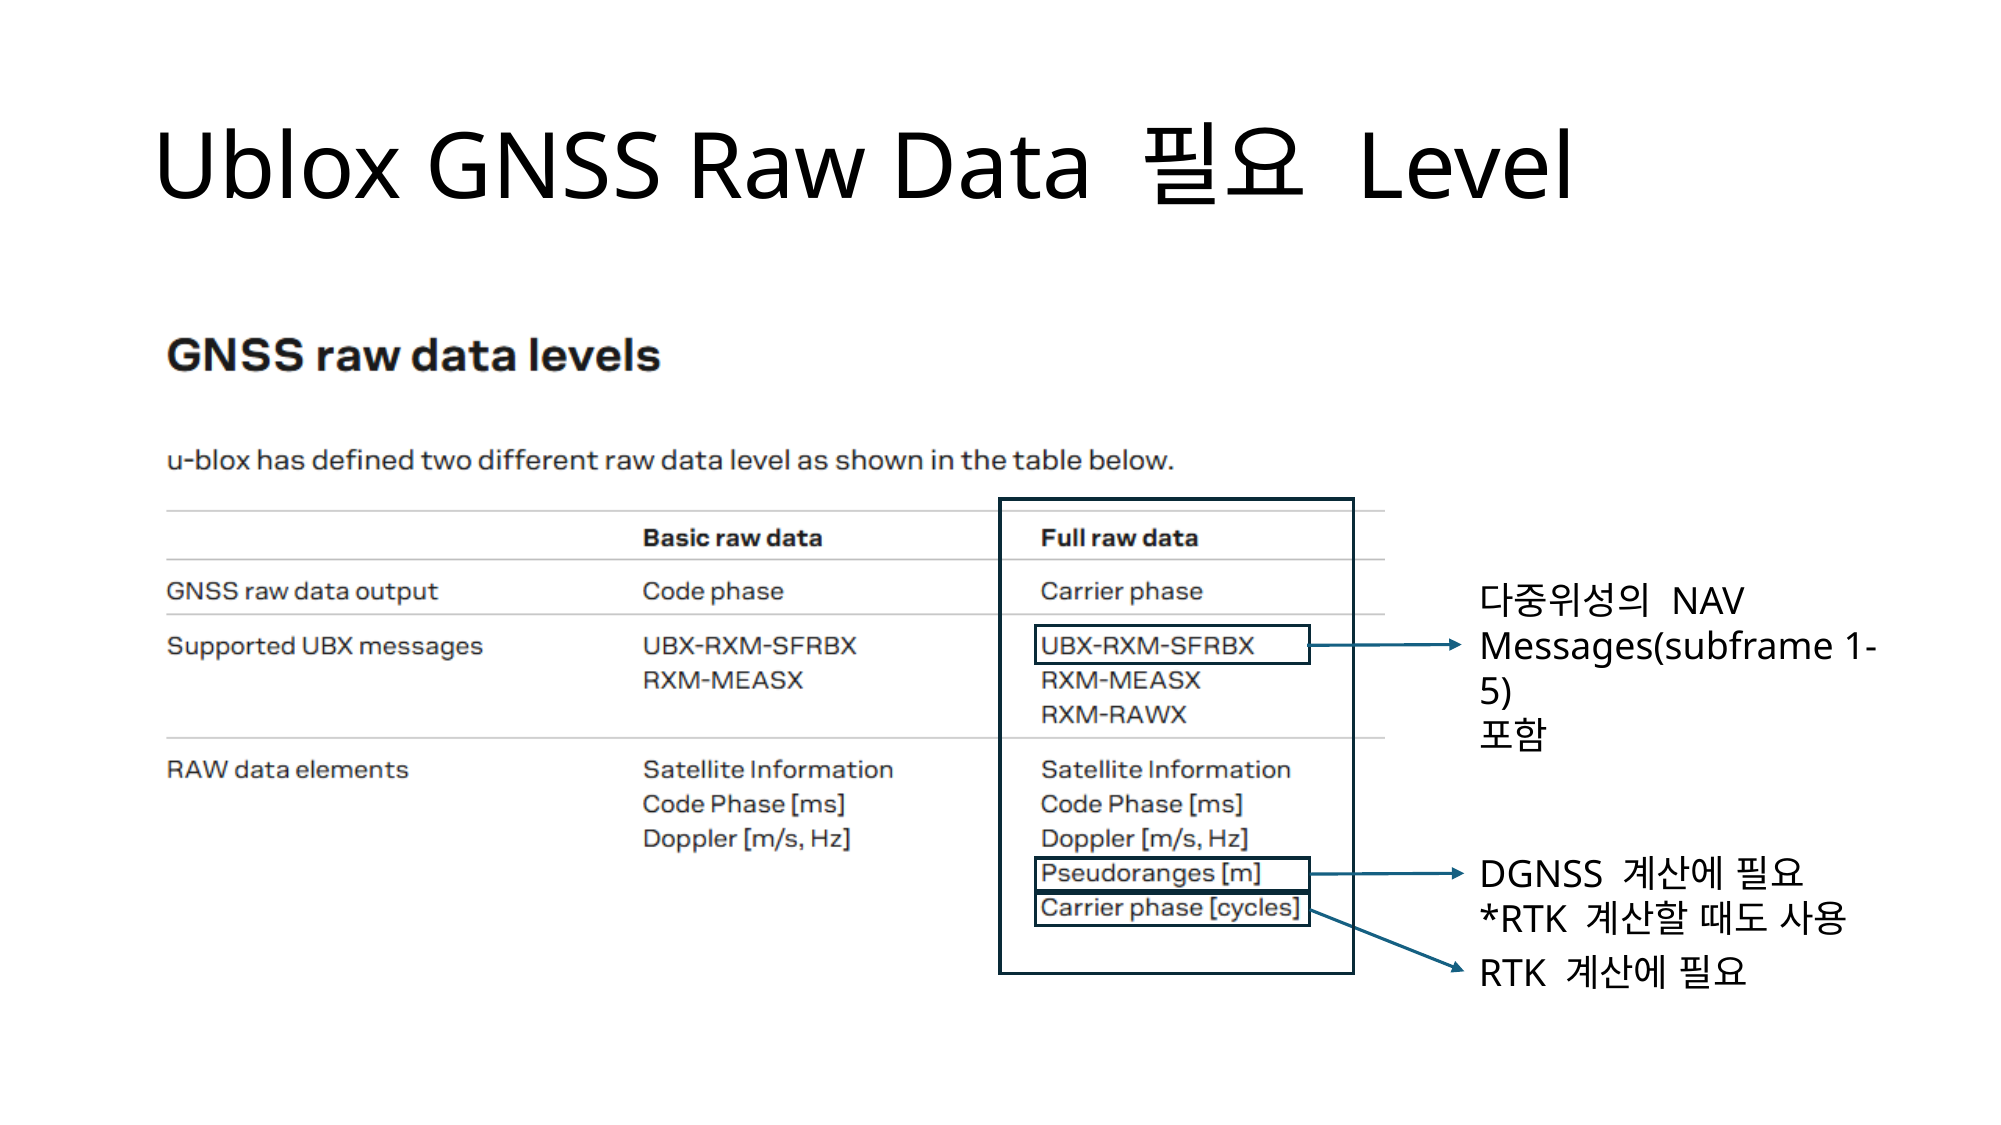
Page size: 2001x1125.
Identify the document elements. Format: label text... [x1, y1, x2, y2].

text_box RTK 계산에 필요 [1464, 948, 1783, 1002]
text_box [998, 930, 1355, 975]
picture [115, 320, 1385, 930]
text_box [1309, 909, 1465, 973]
text_box 다중위성의 NAV Messages(subframe 1-5) 포함 [1464, 570, 1903, 765]
title Ublox GNSS Raw Data 필요 Level [137, 59, 1863, 278]
text_box DGNSS 계산에 필요 *RTK 계산할 때도 사용 [1464, 843, 1903, 948]
